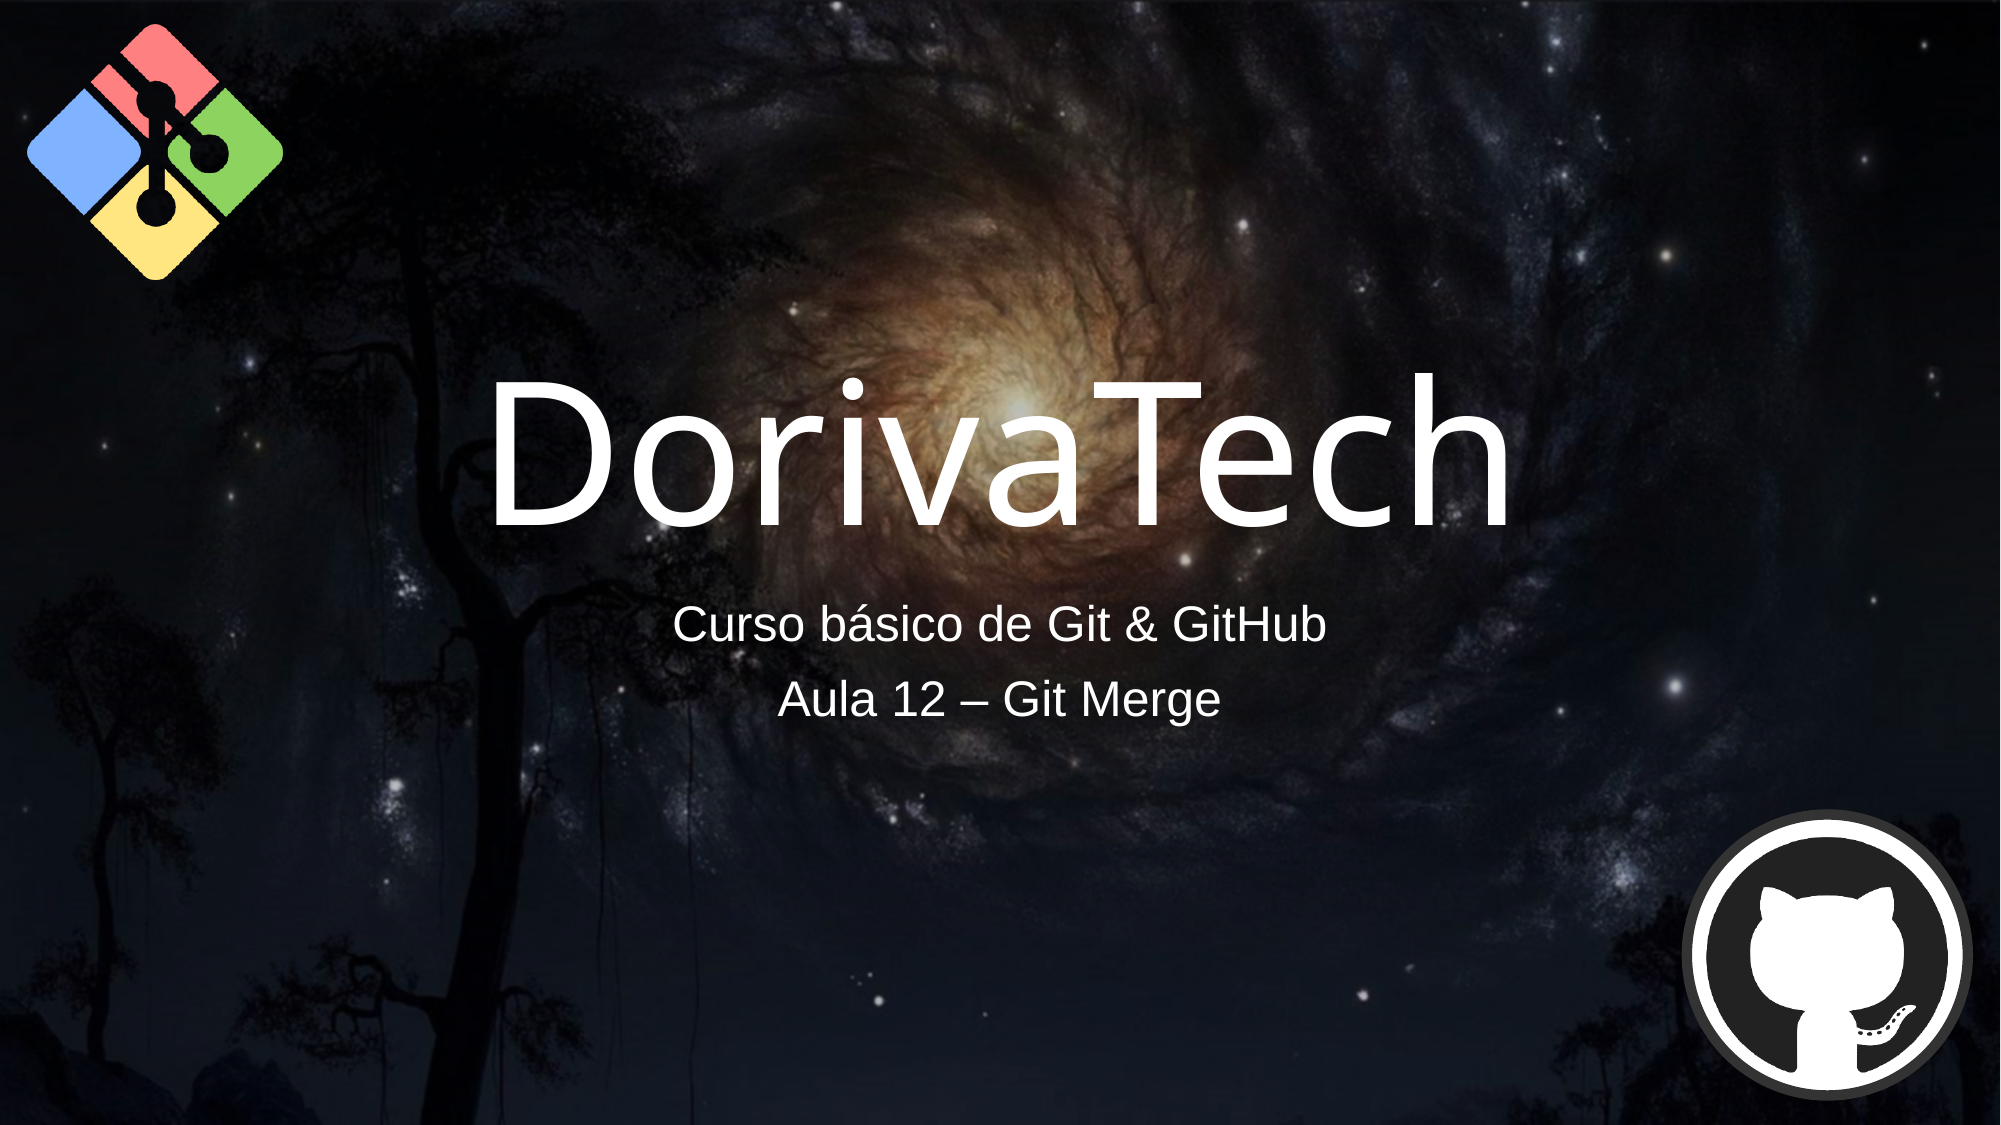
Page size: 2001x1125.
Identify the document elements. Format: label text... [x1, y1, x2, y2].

picture [0, 0, 2001, 1125]
subtitle Curso básico de Git & GitHub Aula 12 – Git Merge [249, 590, 1750, 863]
title DorivaTech [249, 184, 1750, 576]
